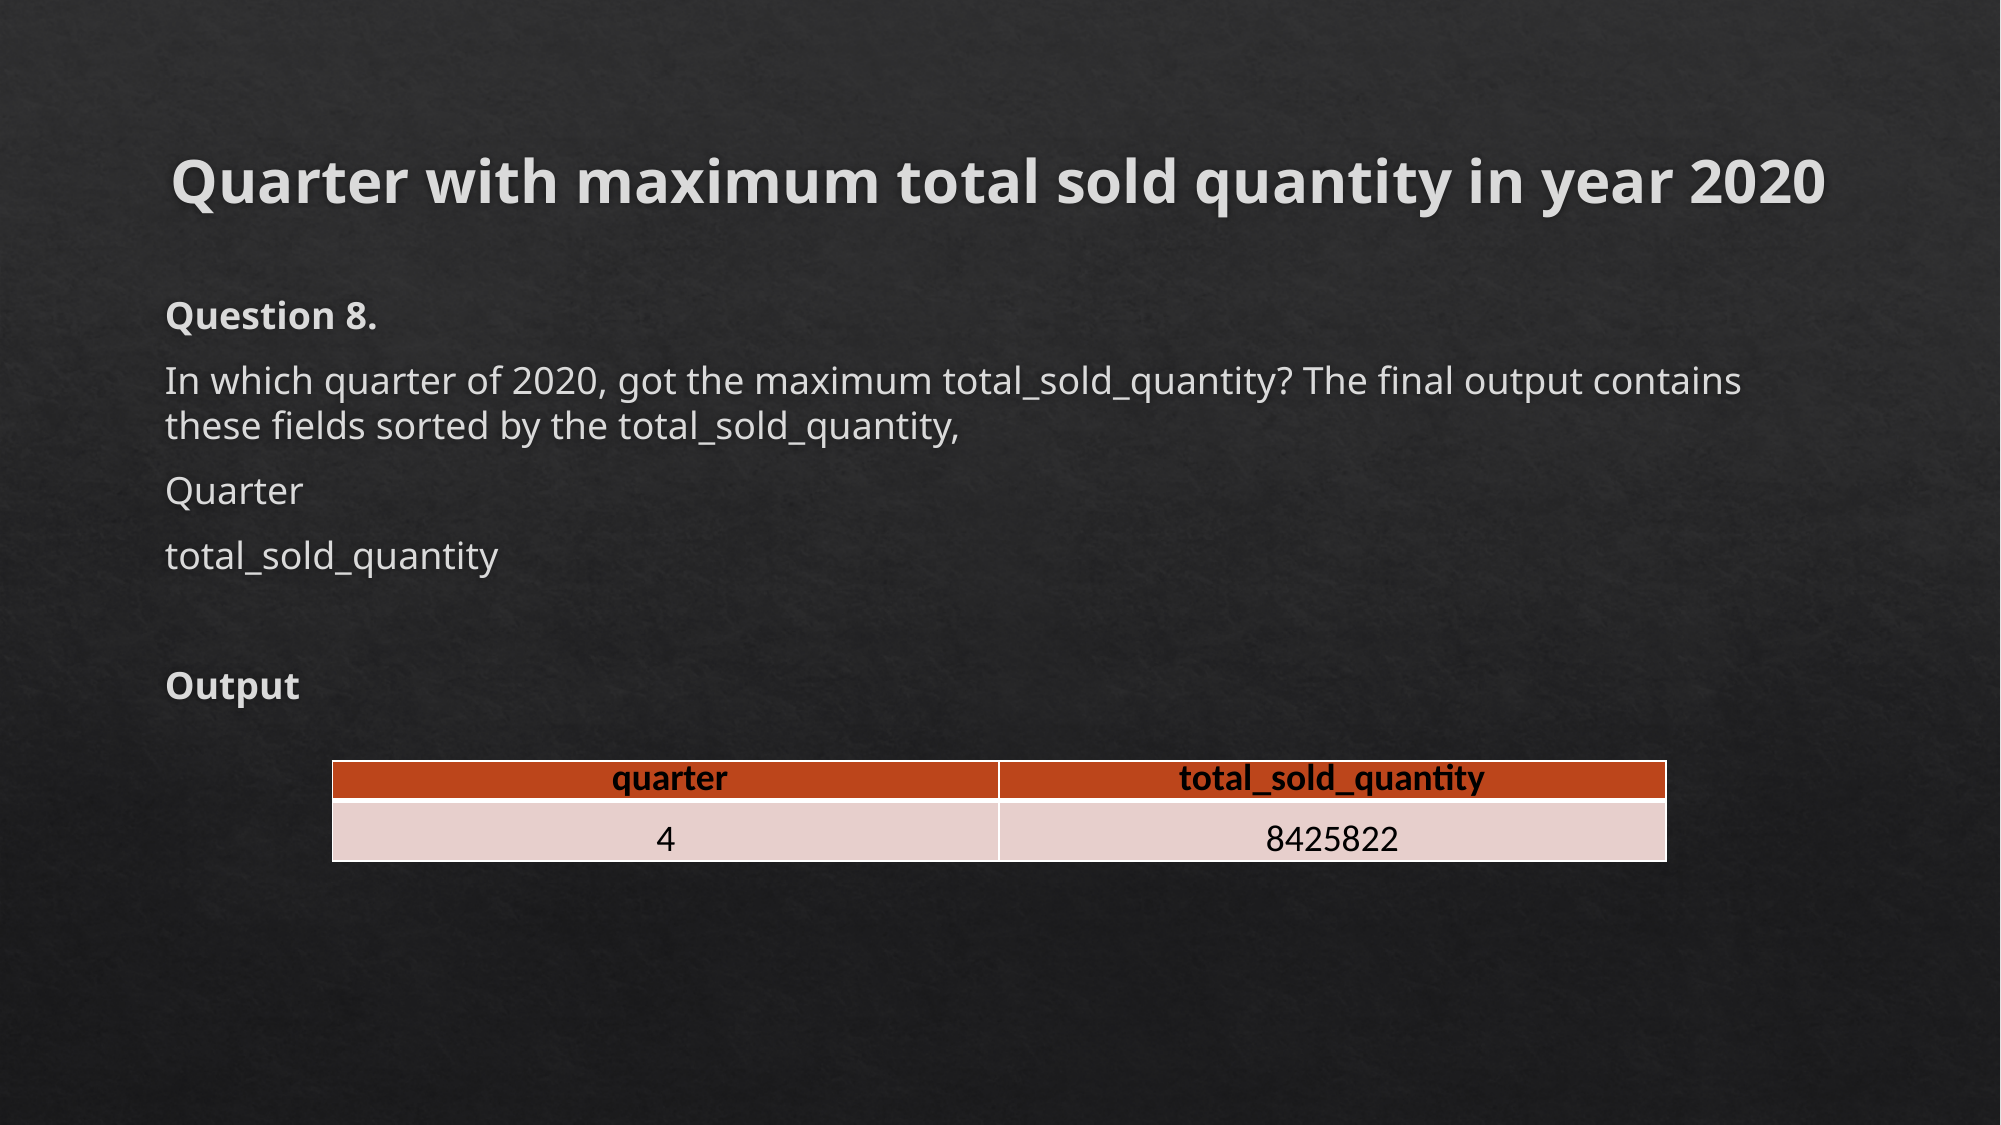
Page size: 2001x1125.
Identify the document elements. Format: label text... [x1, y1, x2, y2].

table_header total_sold_quantity [1000, 762, 1665, 798]
table_cell 4 [333, 803, 998, 860]
table_header quarter [333, 762, 998, 798]
table_cell 8425822 [1000, 803, 1665, 860]
title Quarter with maximum total sold quantity in year 2020 [149, 99, 1849, 260]
list Question 8. In which quarter of 2020, got the maximum total_sold_quantity? The final output contains these fields sorted by the total_sold_quantity, Quarter total_sold_quantity Output [149, 284, 1849, 950]
